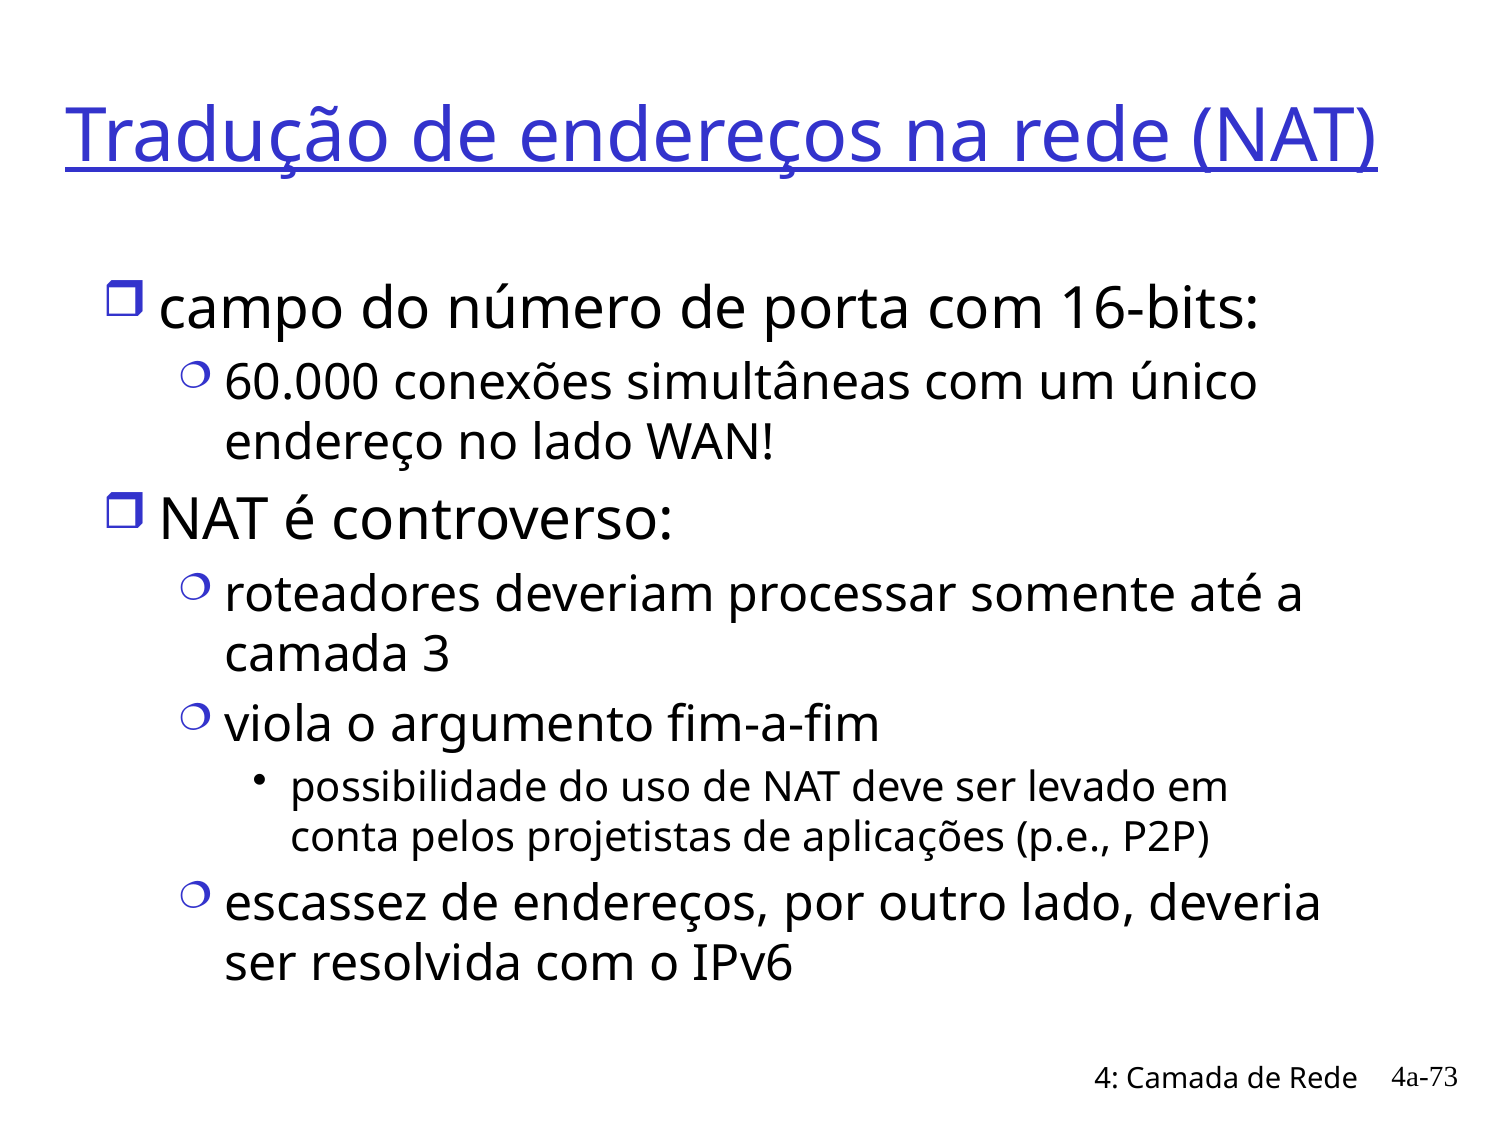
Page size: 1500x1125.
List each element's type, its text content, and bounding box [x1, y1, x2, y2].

list campo do número de porta com 16-bits: 60.000 conexões simultâneas com um único endereço no lado WAN! NAT é controverso: roteadores deveriam processar somente até a camada 3 viola o argumento fim-a-fim possibilidade do uso de NAT deve ser levado em conta pelos projetistas de aplicações (p.e., P2P) escassez de endereços, por outro lado, deveria ser resolvida com o IPv6 [87, 262, 1363, 1026]
slide_number 4a-73 [1338, 1049, 1474, 1125]
footer 4: Camada de Rede [898, 1051, 1338, 1125]
title Tradução de endereços na rede (NAT) [50, 37, 1422, 226]
